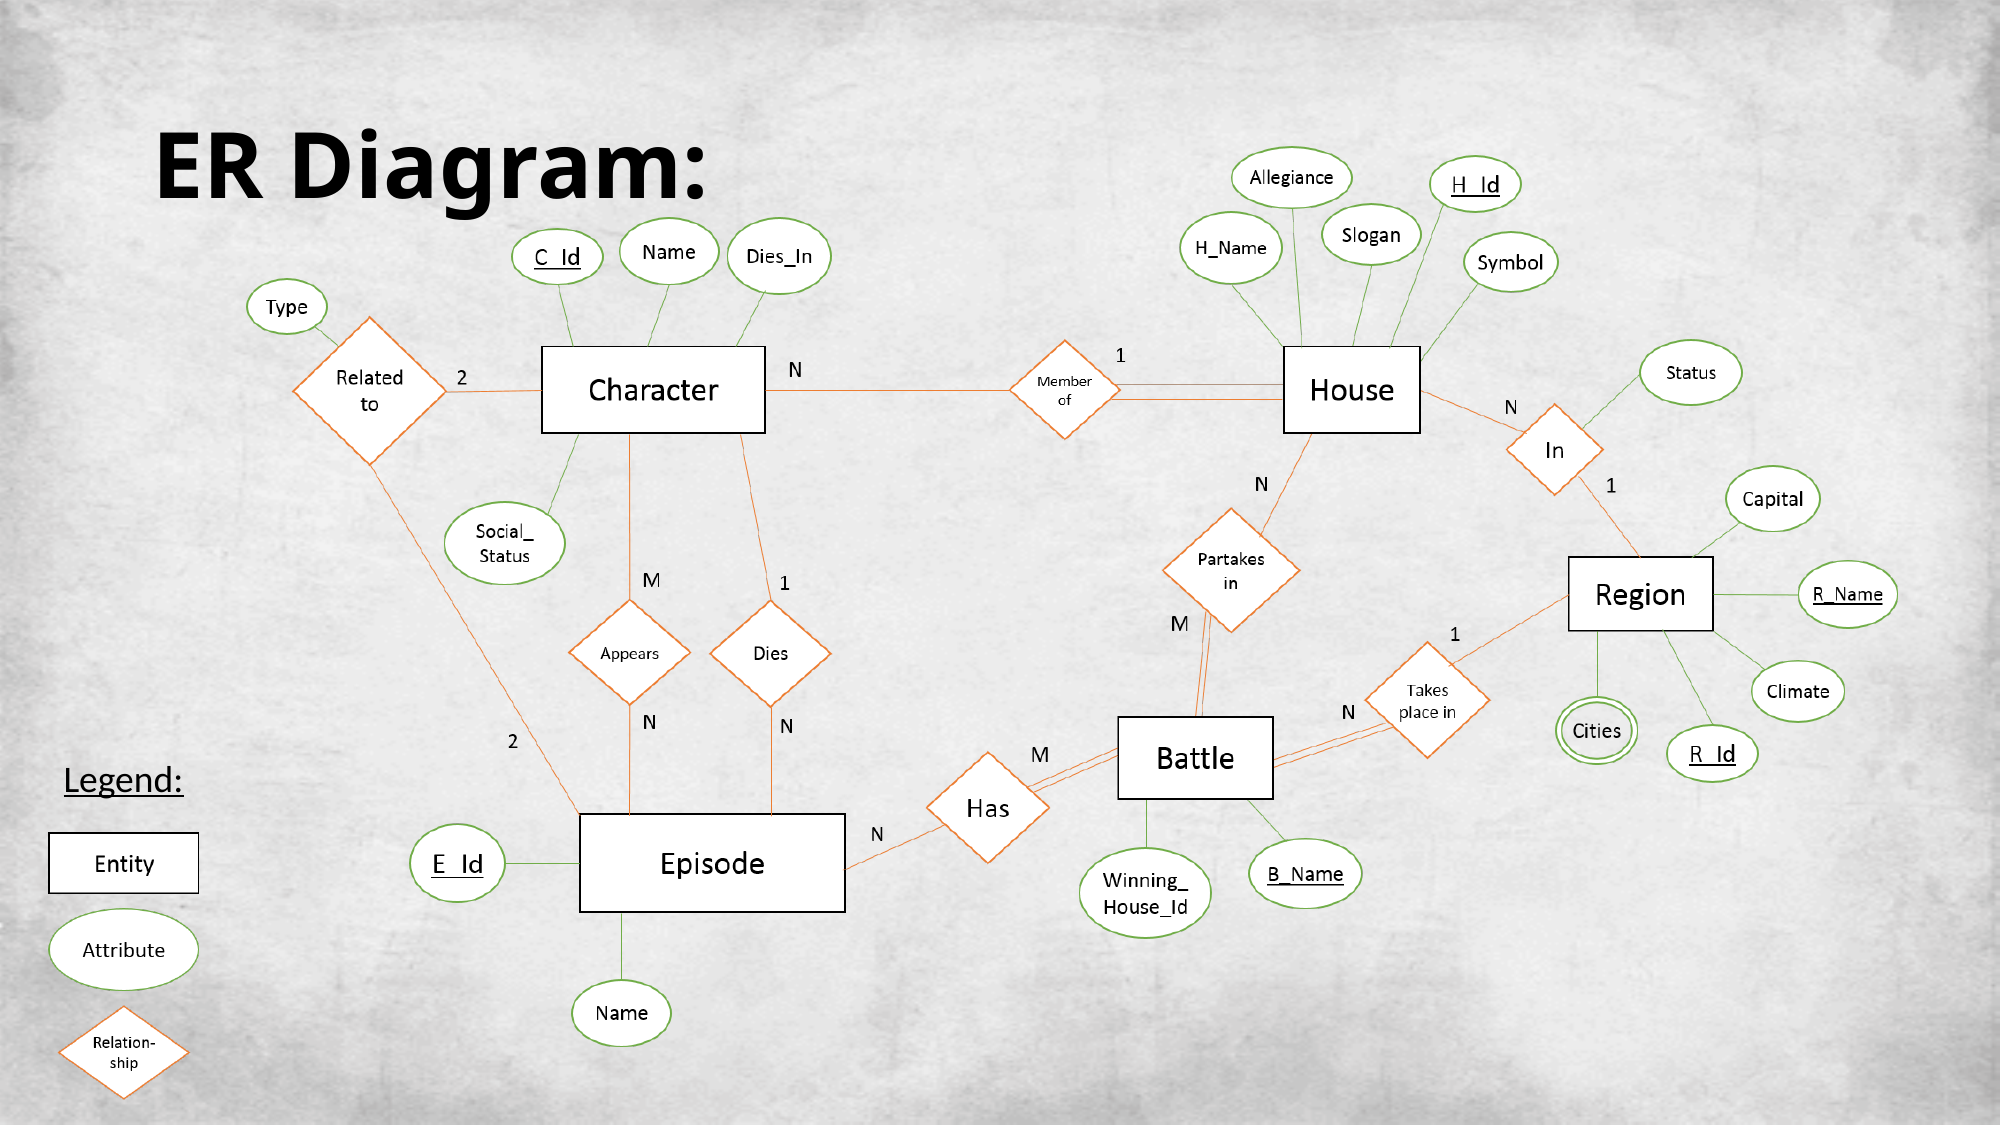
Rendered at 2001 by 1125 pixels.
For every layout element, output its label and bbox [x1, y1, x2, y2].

picture [0, 0, 2000, 1125]
list [246, 146, 1898, 1047]
